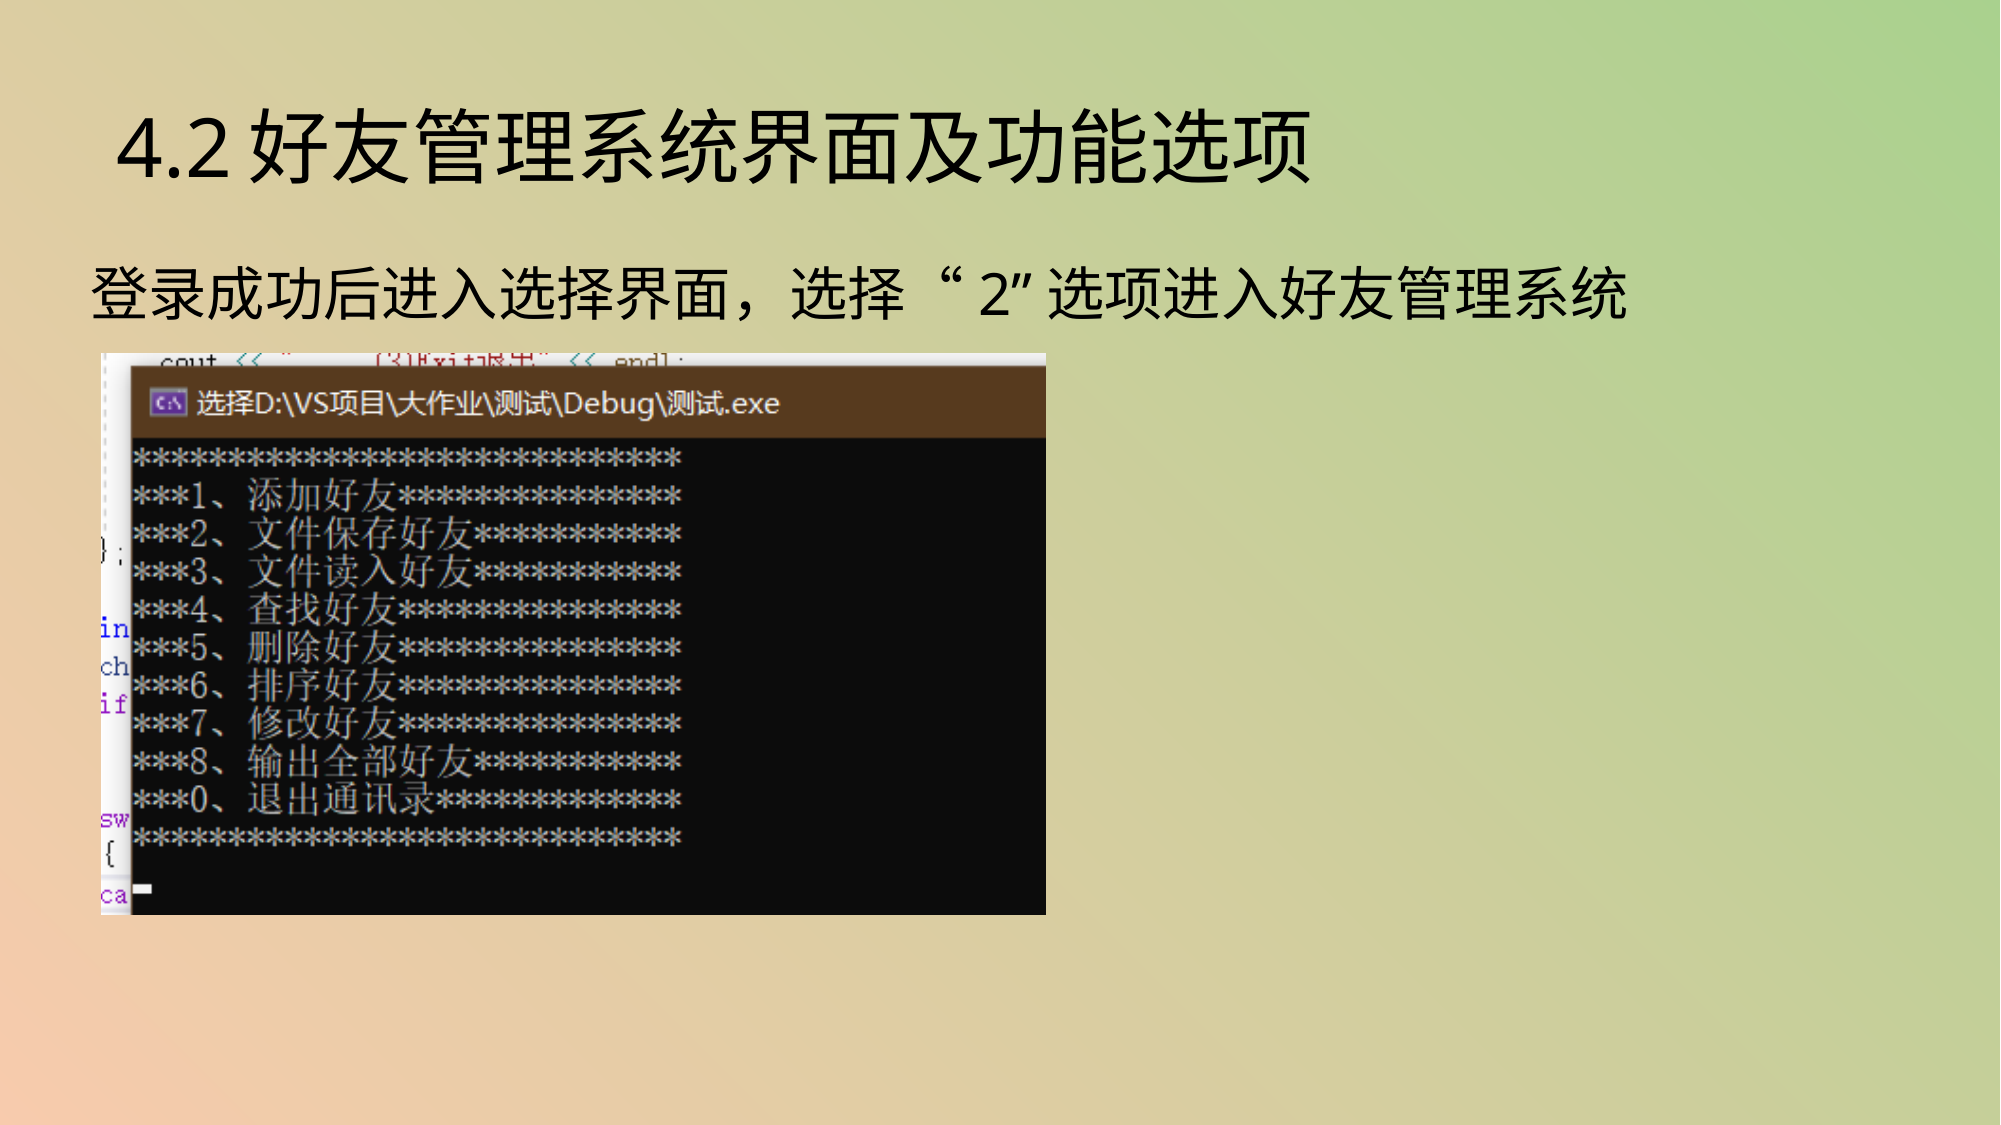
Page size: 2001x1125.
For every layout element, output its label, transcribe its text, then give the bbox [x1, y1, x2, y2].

text_box 登录成功后进入选择界面，选择“2”选项进入好友管理系统 [75, 249, 1644, 335]
picture [101, 353, 1046, 915]
title 4.2好友管理系统界面及功能选项 [101, 70, 1579, 232]
